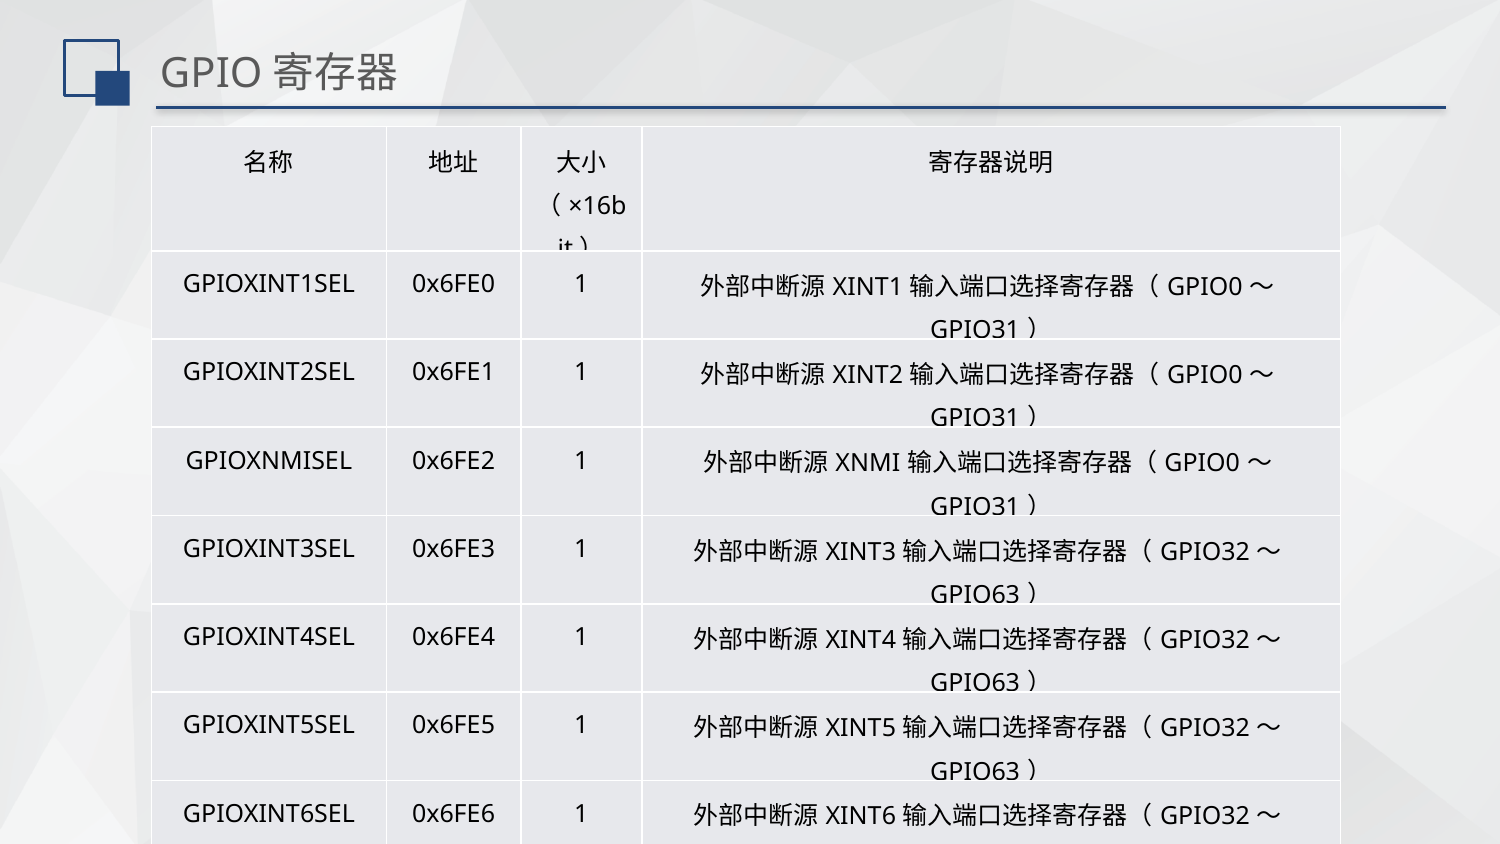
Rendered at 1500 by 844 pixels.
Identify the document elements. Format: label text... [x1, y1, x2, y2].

table_cell 外部中断源XINT3输入端口选择寄存器（GPIO32～GPIO63） [643, 516, 1340, 603]
table_cell GPIOXINT5SEL [152, 693, 386, 780]
table_cell 1 [522, 781, 641, 844]
table_cell 外部中断源XINT4输入端口选择寄存器（GPIO32～GPIO63） [643, 605, 1340, 691]
table_cell 1 [522, 605, 641, 691]
table_header 大小（×16bit） [522, 127, 641, 250]
table_cell 外部中断源XINT6输入端口选择寄存器（GPIO32～GPIO63） [643, 781, 1340, 844]
table_cell GPIOXINT4SEL [152, 605, 386, 691]
table_cell 0x6FE1 [387, 340, 520, 426]
table_cell 0x6FE4 [387, 605, 520, 691]
table_header 名称 [152, 127, 386, 250]
table_cell 1 [522, 252, 641, 338]
table_cell GPIOXNMISEL [152, 428, 386, 515]
table_cell 1 [522, 516, 641, 603]
table_header 地址 [387, 127, 520, 250]
table_cell 1 [522, 340, 641, 426]
table_cell 0x6FE3 [387, 516, 520, 603]
table_cell 0x6FE2 [387, 428, 520, 515]
table_cell 1 [522, 428, 641, 515]
table_cell 0x6FE0 [387, 252, 520, 338]
table_cell 外部中断源XNMI输入端口选择寄存器（GPIO0～GPIO31） [643, 428, 1340, 515]
table_cell 0x6FE5 [387, 693, 520, 780]
table_cell 0x6FE6 [387, 781, 520, 844]
table_cell GPIOXINT3SEL [152, 516, 386, 603]
table_cell 外部中断源XINT1输入端口选择寄存器（GPIO0～GPIO31） [643, 252, 1340, 338]
table_cell 外部中断源XINT5输入端口选择寄存器（GPIO32～GPIO63） [643, 693, 1340, 780]
table_cell 1 [522, 693, 641, 780]
picture [0, 0, 1500, 844]
title GPIO寄存器 [148, 43, 1117, 99]
table_header 寄存器说明 [643, 127, 1340, 250]
table_cell GPIOXINT1SEL [152, 252, 386, 338]
table_cell GPIOXINT2SEL [152, 340, 386, 426]
table_cell GPIOXINT6SEL [152, 781, 386, 844]
table_cell 外部中断源XINT2输入端口选择寄存器（GPIO0～GPIO31） [643, 340, 1340, 426]
